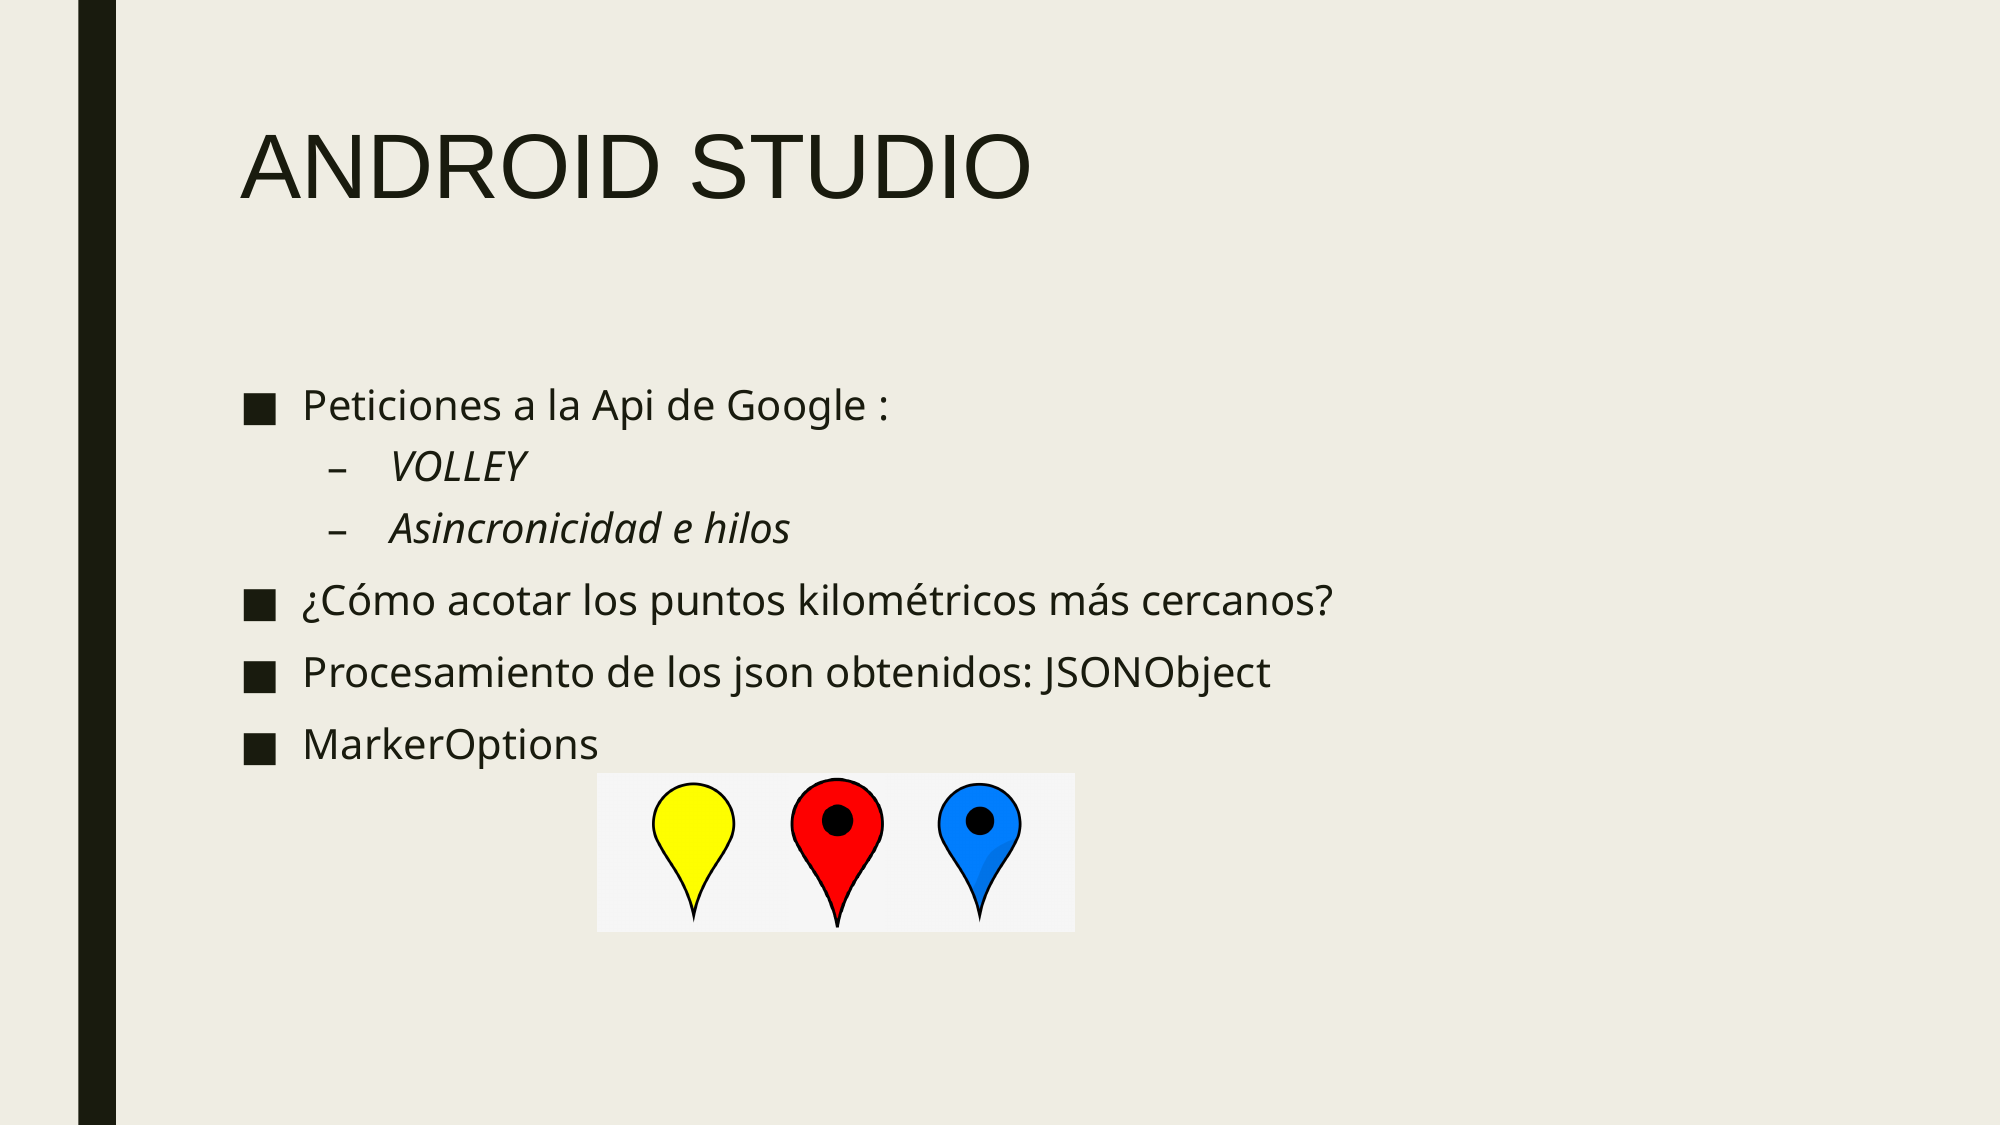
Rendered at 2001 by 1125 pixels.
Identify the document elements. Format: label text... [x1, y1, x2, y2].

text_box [597, 773, 1075, 932]
list Peticiones a la Api de Google : VOLLEY Asincronicidad e hilos ¿Cómo acotar los puntos kilométricos más cercanos? Procesamiento de los json obtenidos: JSONObject MarkerOptions [225, 375, 1925, 1042]
title ANDROID STUDIO [225, 112, 1925, 238]
